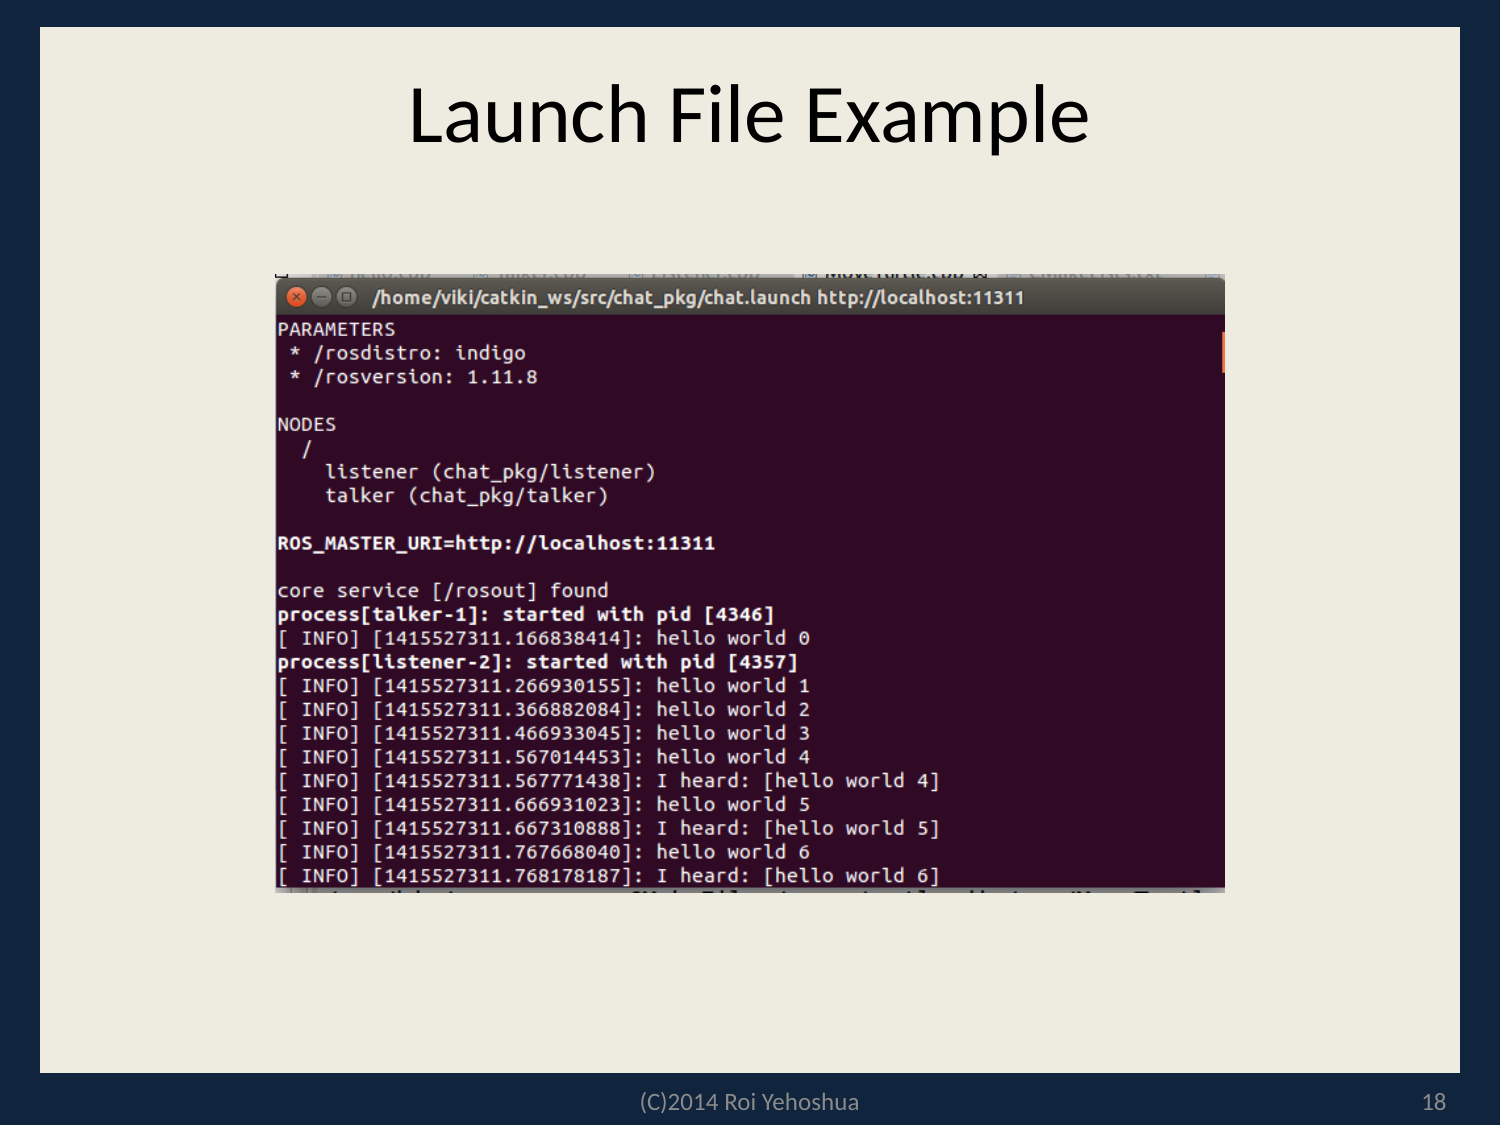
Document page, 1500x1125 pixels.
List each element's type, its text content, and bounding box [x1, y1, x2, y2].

slide_number 18 [1111, 1074, 1462, 1125]
footer (C)2014 Roi Yehoshua [512, 1074, 988, 1125]
title Launch File Example [37, 31, 1463, 188]
picture [274, 274, 1226, 893]
